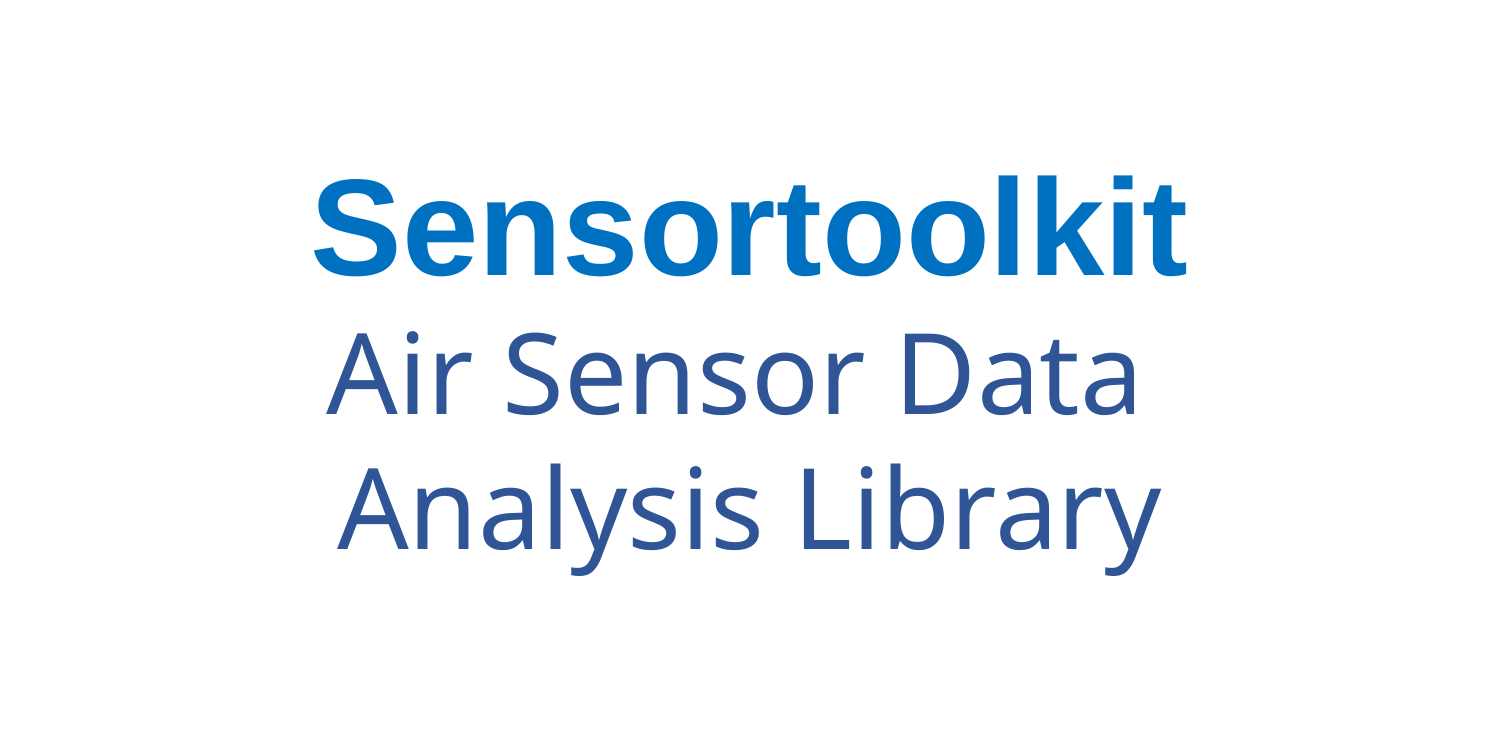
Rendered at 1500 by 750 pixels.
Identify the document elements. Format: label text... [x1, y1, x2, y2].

text_box Sensortoolkit Air Sensor Data Analysis Library [91, 130, 1409, 580]
